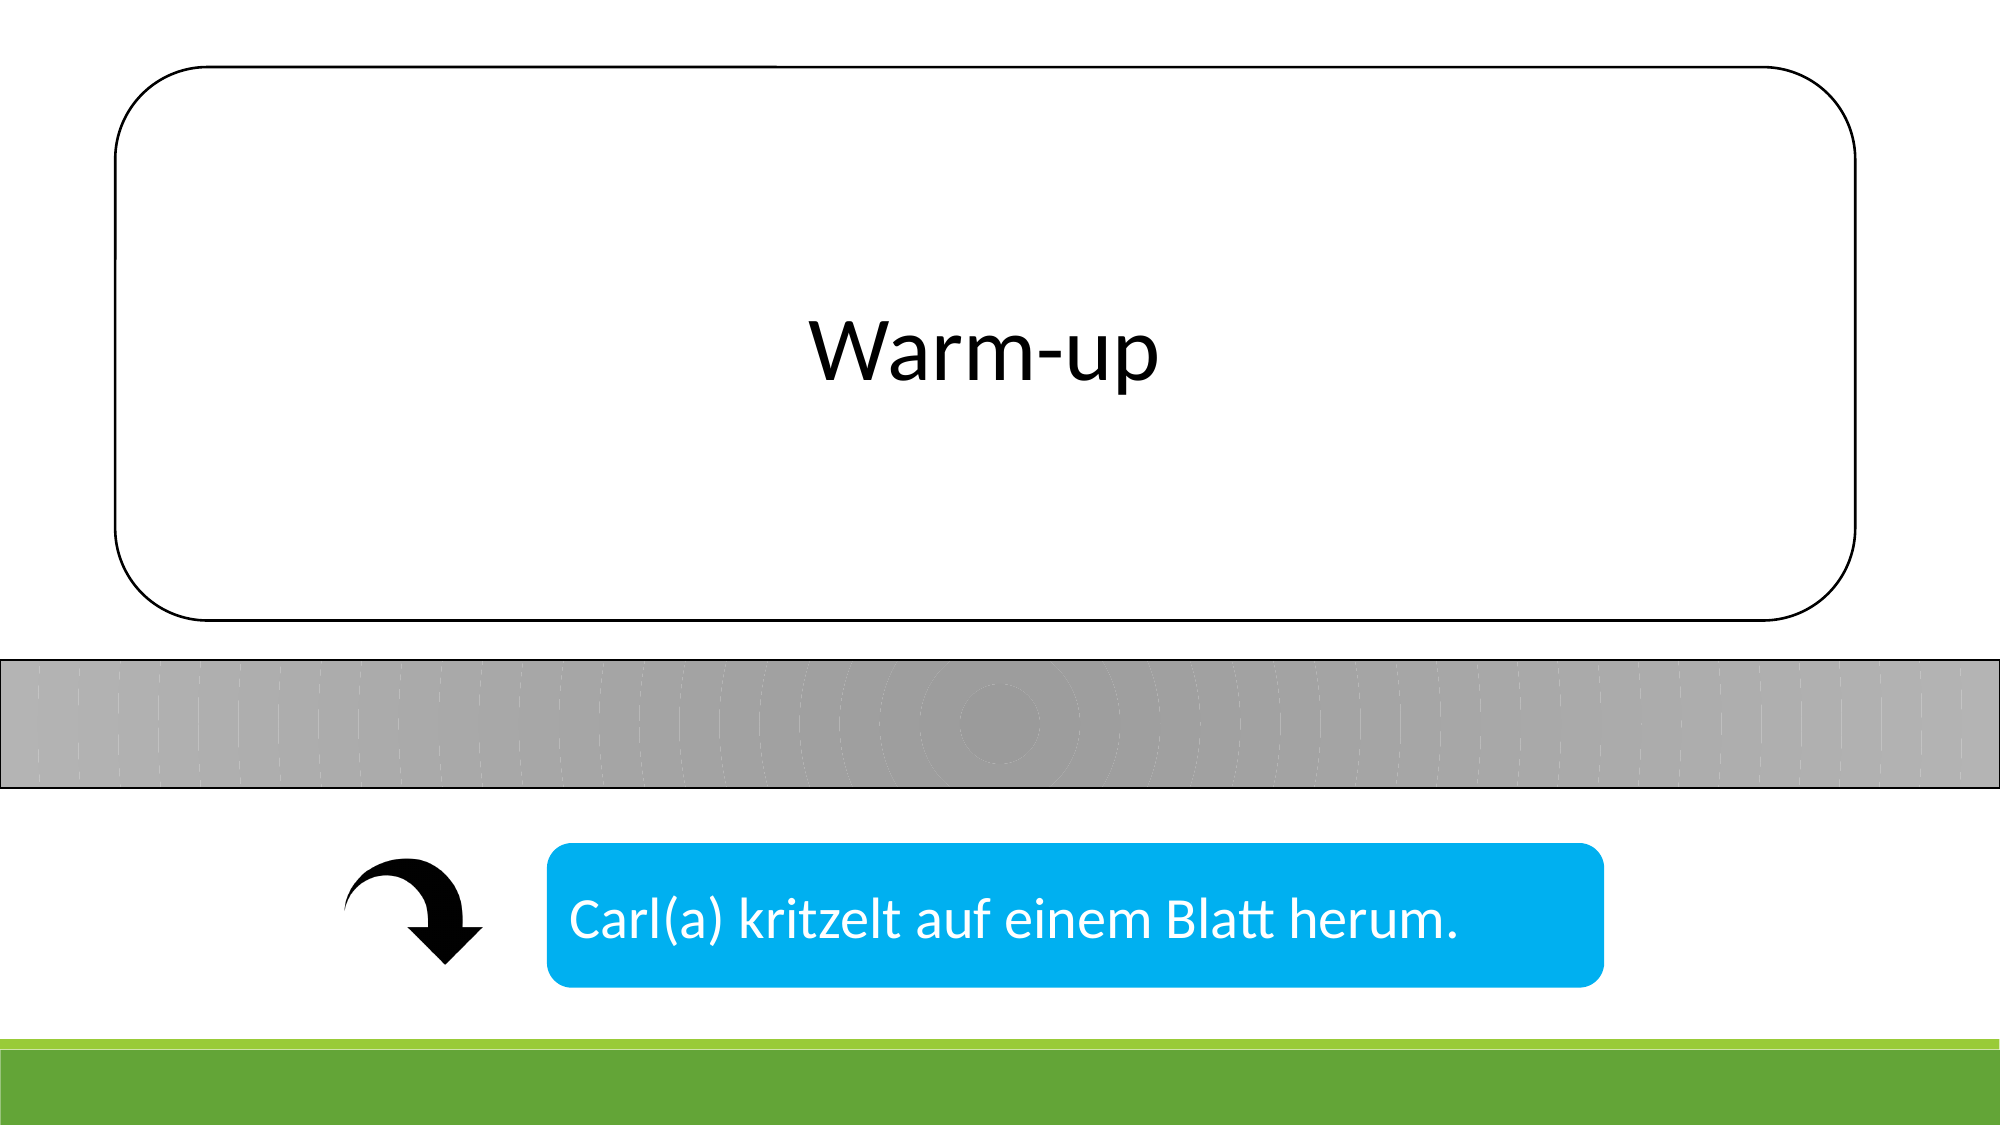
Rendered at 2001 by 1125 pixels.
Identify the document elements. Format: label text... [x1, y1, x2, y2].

text_box [0, 659, 2000, 789]
picture [337, 835, 489, 987]
text_box Warm-up [113, 65, 1857, 622]
text_box Carl(a) kritzelt auf einem Blatt herum. [546, 843, 1605, 988]
